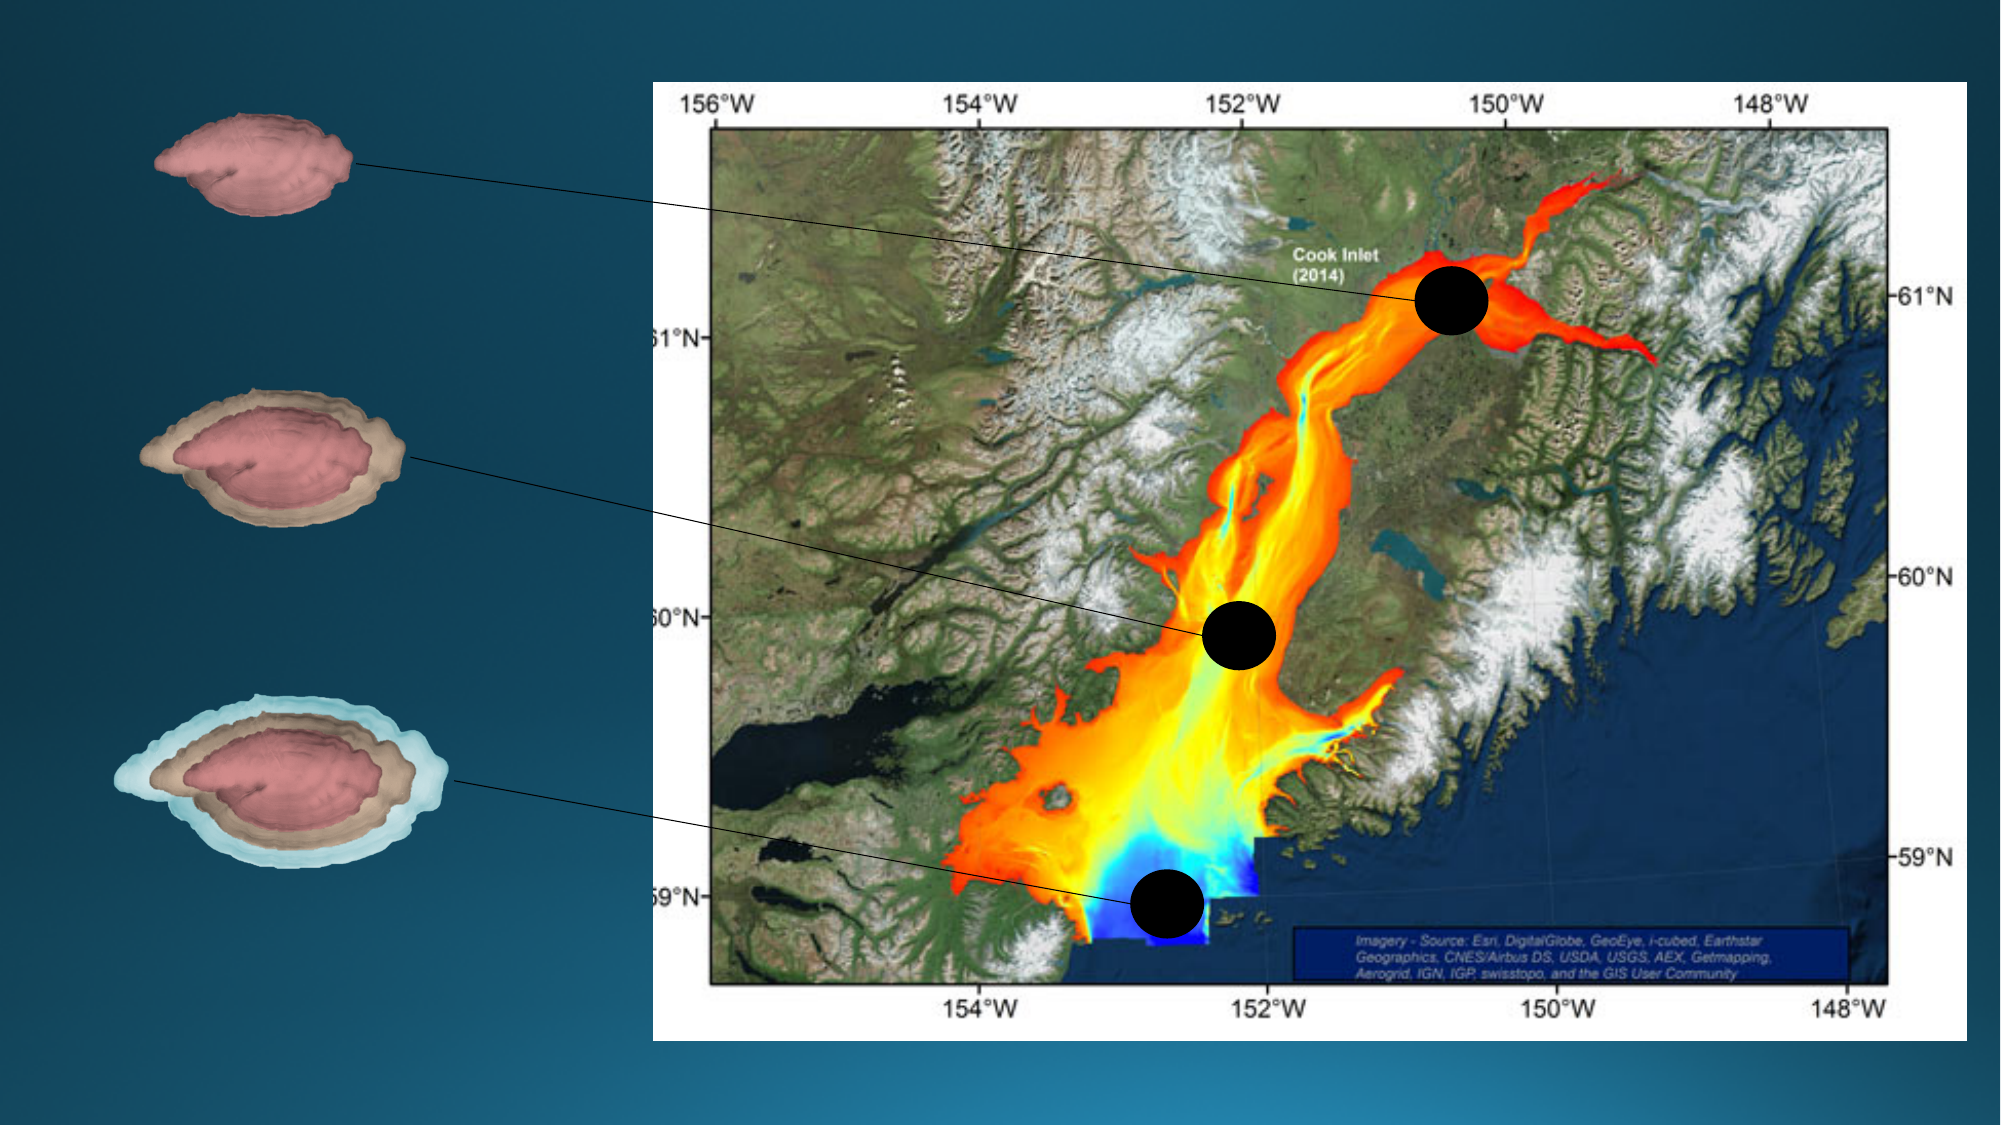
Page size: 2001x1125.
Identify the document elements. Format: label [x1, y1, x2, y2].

text_box [133, 318, 411, 596]
text_box [356, 163, 1416, 301]
text_box [106, 606, 455, 955]
text_box [410, 457, 1204, 636]
picture [0, 0, 2001, 1125]
text_box [454, 780, 1132, 904]
